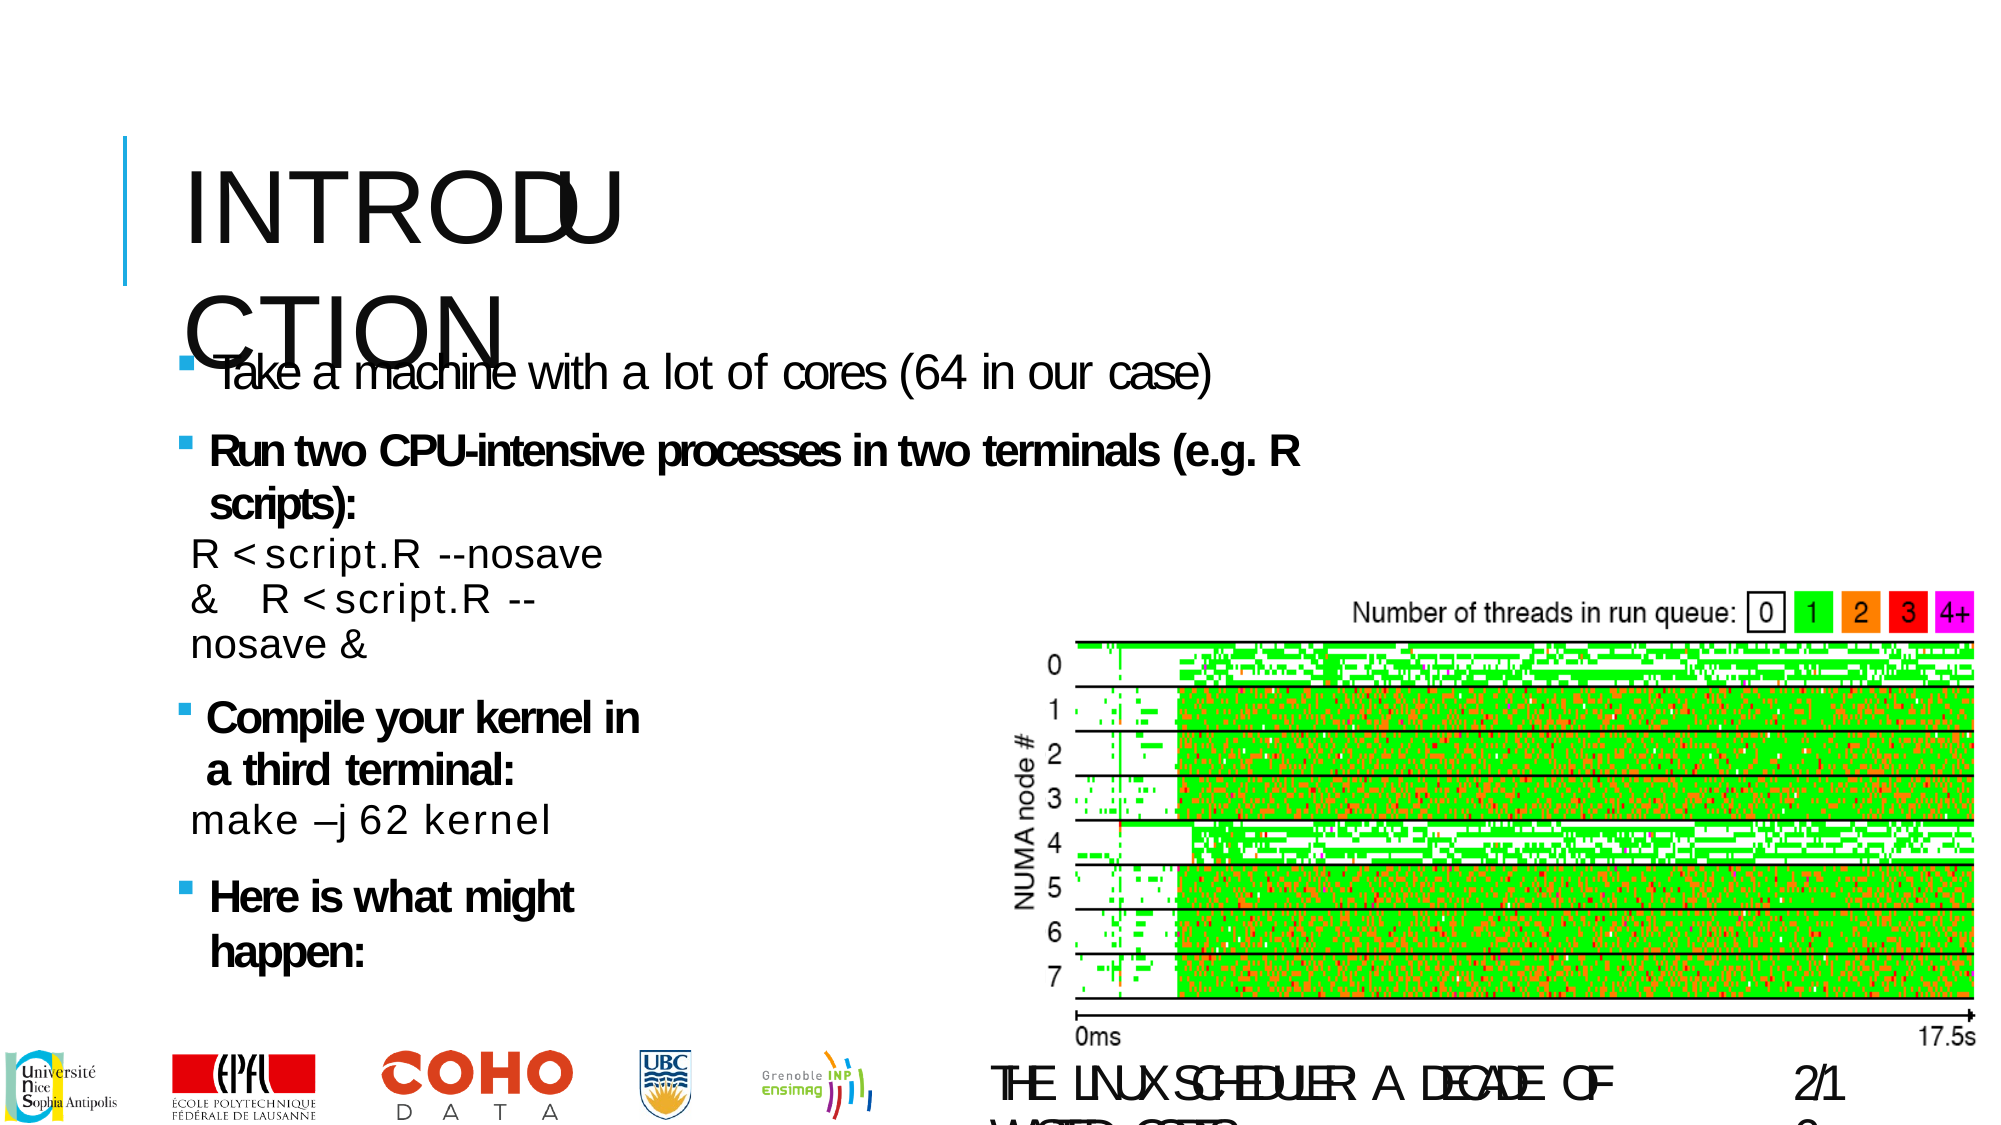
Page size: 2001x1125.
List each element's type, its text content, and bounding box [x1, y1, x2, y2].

text_box 2/16 [1790, 1059, 1864, 1125]
title INTRODUCTION [180, 137, 666, 311]
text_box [1013, 586, 1980, 1051]
text_box Take a machine with a lot of cores (64 in our case) Run two CPU-intensive processes in two terminals (e.g. R scripts): R < script.R --nosave & R < script.R --nosave & Compile your kernel in a third terminal: make –j 62 kernel Here is what might happen: [173, 311, 1458, 977]
footer THE LINUX SCHEDULER: A DECADE OF WASTED CORES [987, 1057, 1750, 1125]
text_box [762, 1050, 872, 1120]
text_box [639, 1050, 692, 1120]
text_box [4, 1050, 117, 1123]
text_box [171, 1054, 316, 1120]
text_box [381, 1050, 573, 1120]
